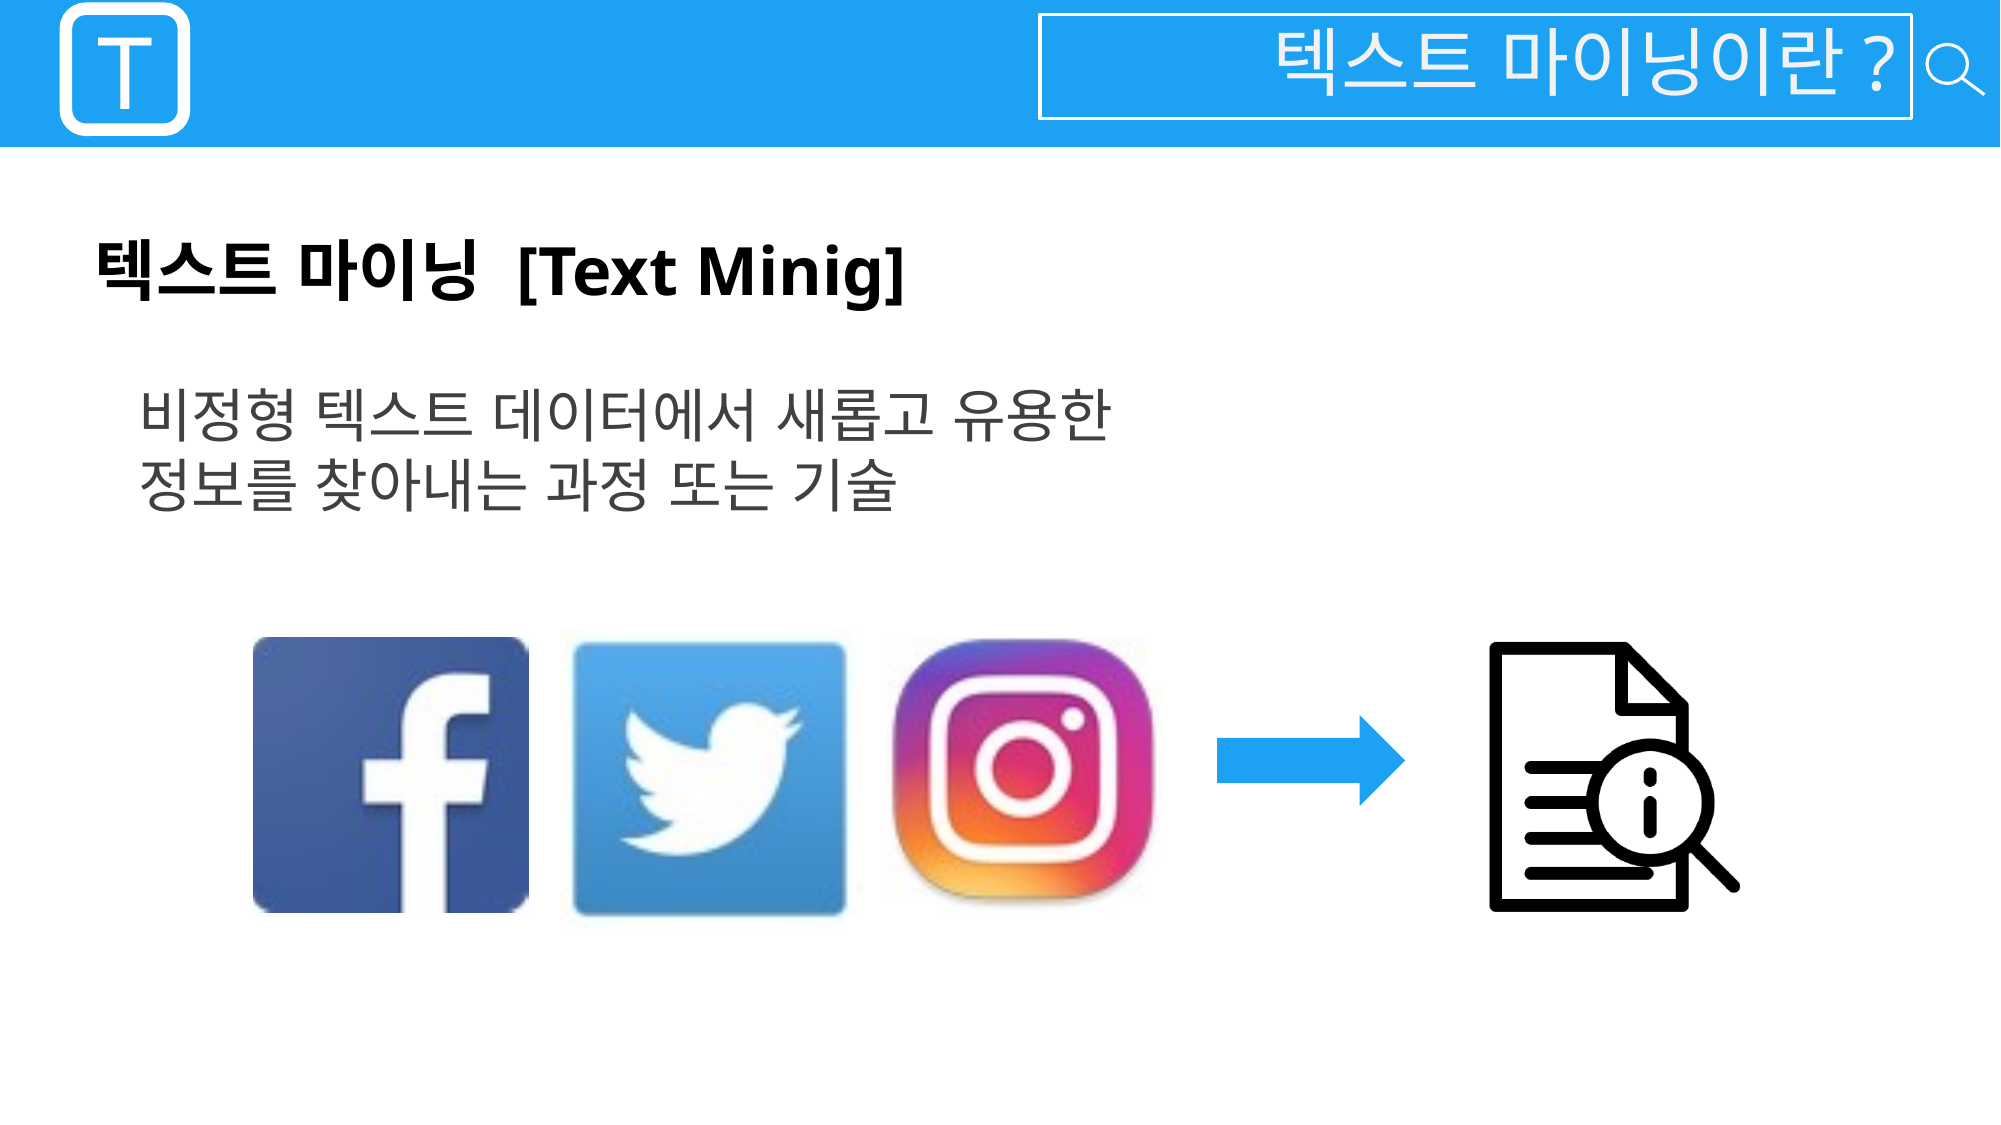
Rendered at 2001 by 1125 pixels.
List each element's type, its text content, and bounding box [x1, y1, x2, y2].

picture [1427, 616, 1802, 941]
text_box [1926, 44, 1985, 95]
picture [559, 629, 862, 932]
text_box T [64, 7, 185, 131]
text_box 텍스트 마이닝 [Text Minig] [79, 221, 923, 316]
picture [887, 637, 1163, 913]
text_box [0, 0, 2000, 148]
text_box [1216, 712, 1407, 809]
text_box 텍스트 마이닝이란? [1039, 14, 1912, 119]
picture [253, 637, 529, 913]
text_box 비정형 텍스트 데이터에서 새롭고 유용한 정보를 찾아내는 과정 또는 기술 [123, 372, 1144, 527]
